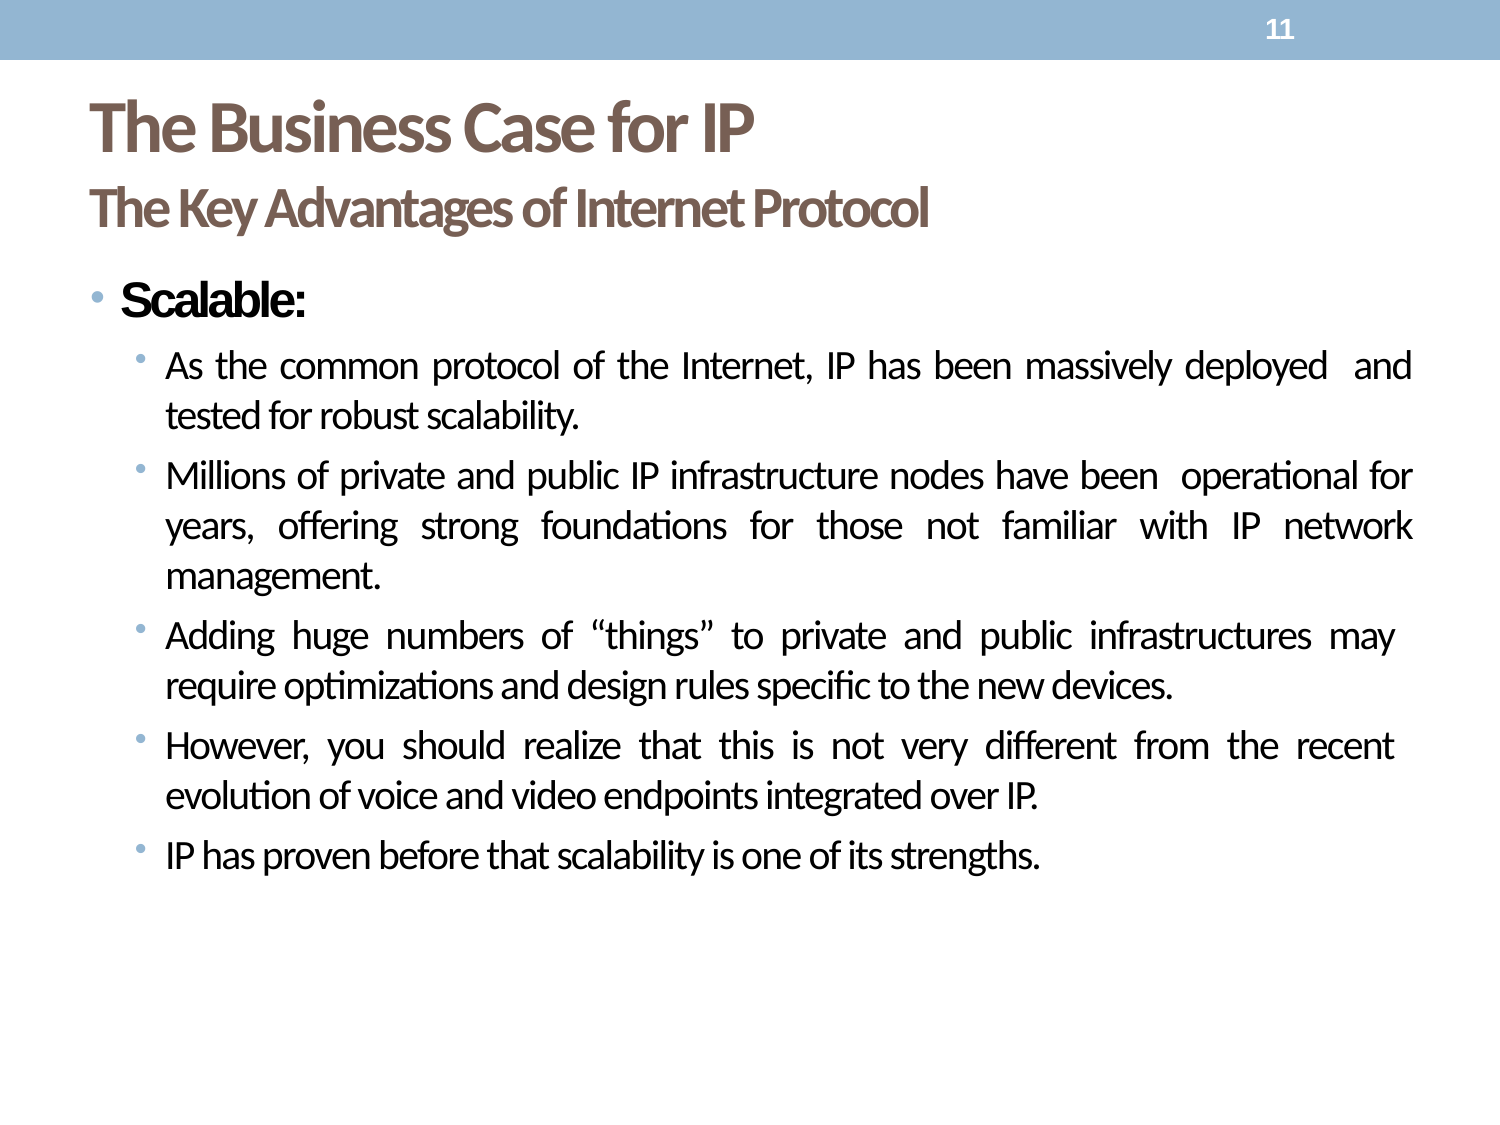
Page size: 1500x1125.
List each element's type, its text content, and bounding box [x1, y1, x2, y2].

title The Business Case for IP The Key Advantages of Internet Protocol [87, 75, 1278, 252]
text_box Scalable: As the common protocol of the Internet, IP has been massively deployed and tested for robust scalability. Millions of private and public IP infrastructure nodes have been operational for years, offering strong foundations for those not familiar with IP network management. Adding huge numbers of “things” to private and public infrastructures may require optimizations and design rules specific to the new devices. However, you should realize that this is not very different from the recent evolution of voice and video endpoints integrated over IP. IP has proven before that scalability is one of its strengths. [87, 252, 1413, 878]
text_box 11 [1263, 8, 1299, 46]
